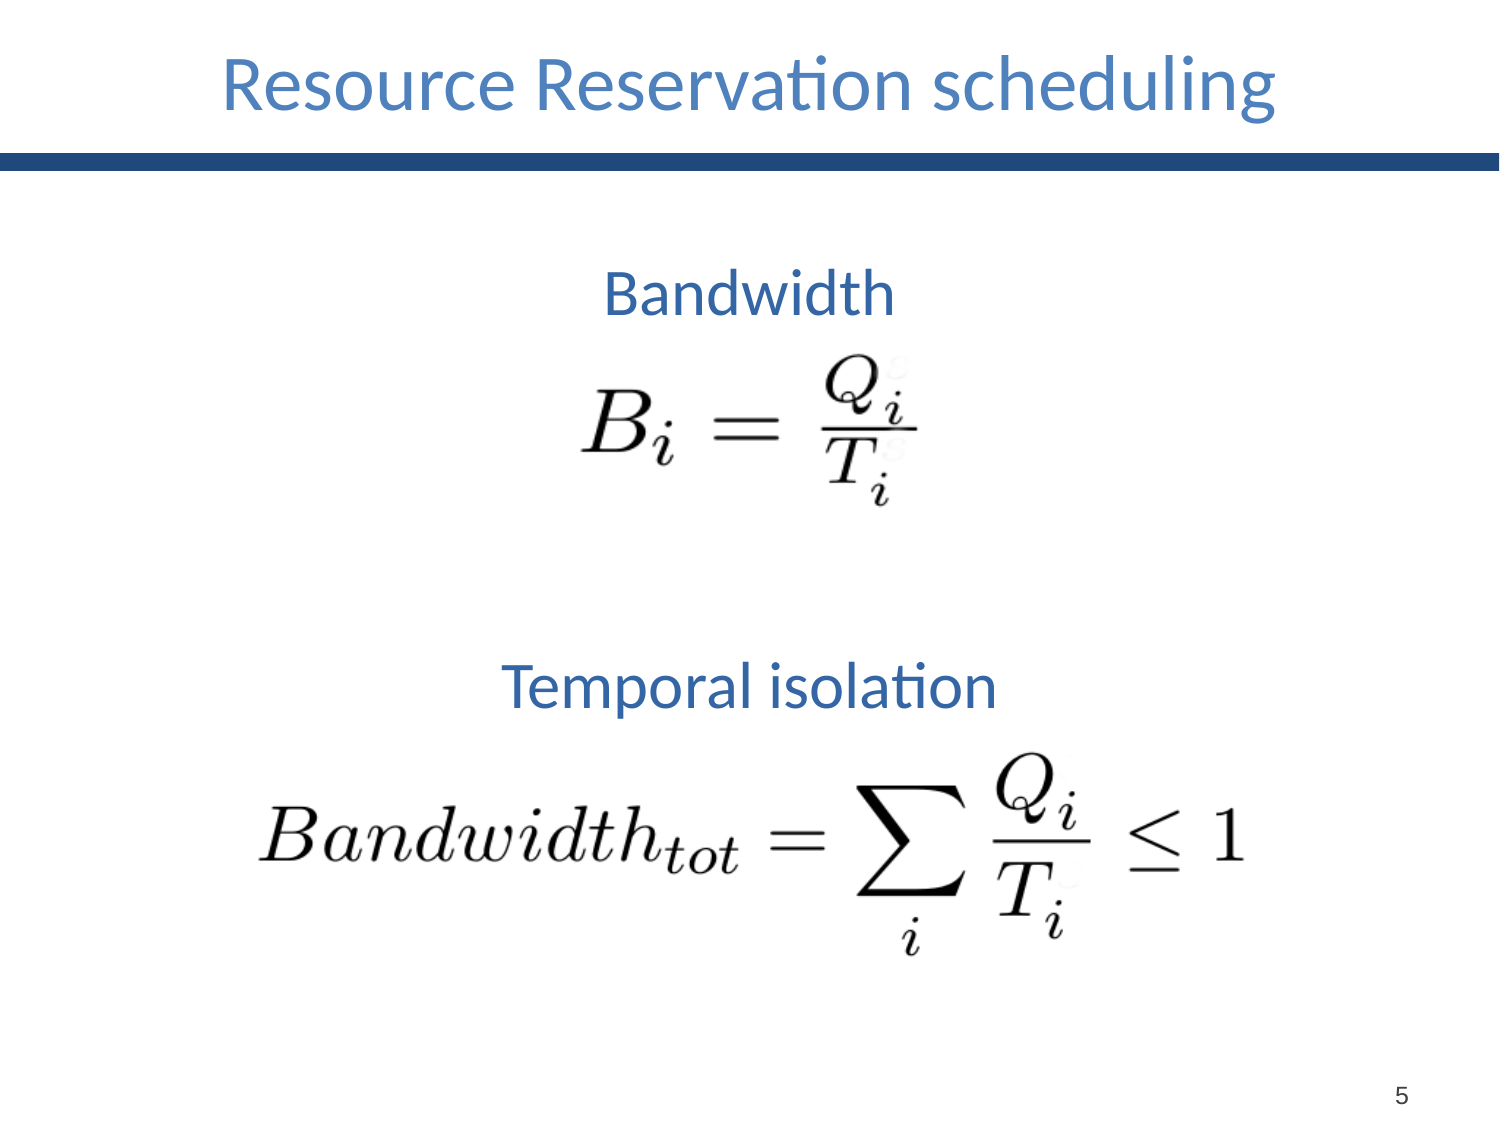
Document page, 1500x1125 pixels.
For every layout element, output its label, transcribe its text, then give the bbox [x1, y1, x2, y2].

text_box Temporal isolation [427, 634, 1073, 724]
text_box [51, 728, 1447, 989]
text_box Resource Reservation scheduling [75, 26, 1425, 131]
text_box 5 [1074, 1042, 1424, 1102]
text_box Bandwidth [221, 241, 1279, 346]
picture [573, 337, 927, 519]
picture [241, 725, 1259, 972]
